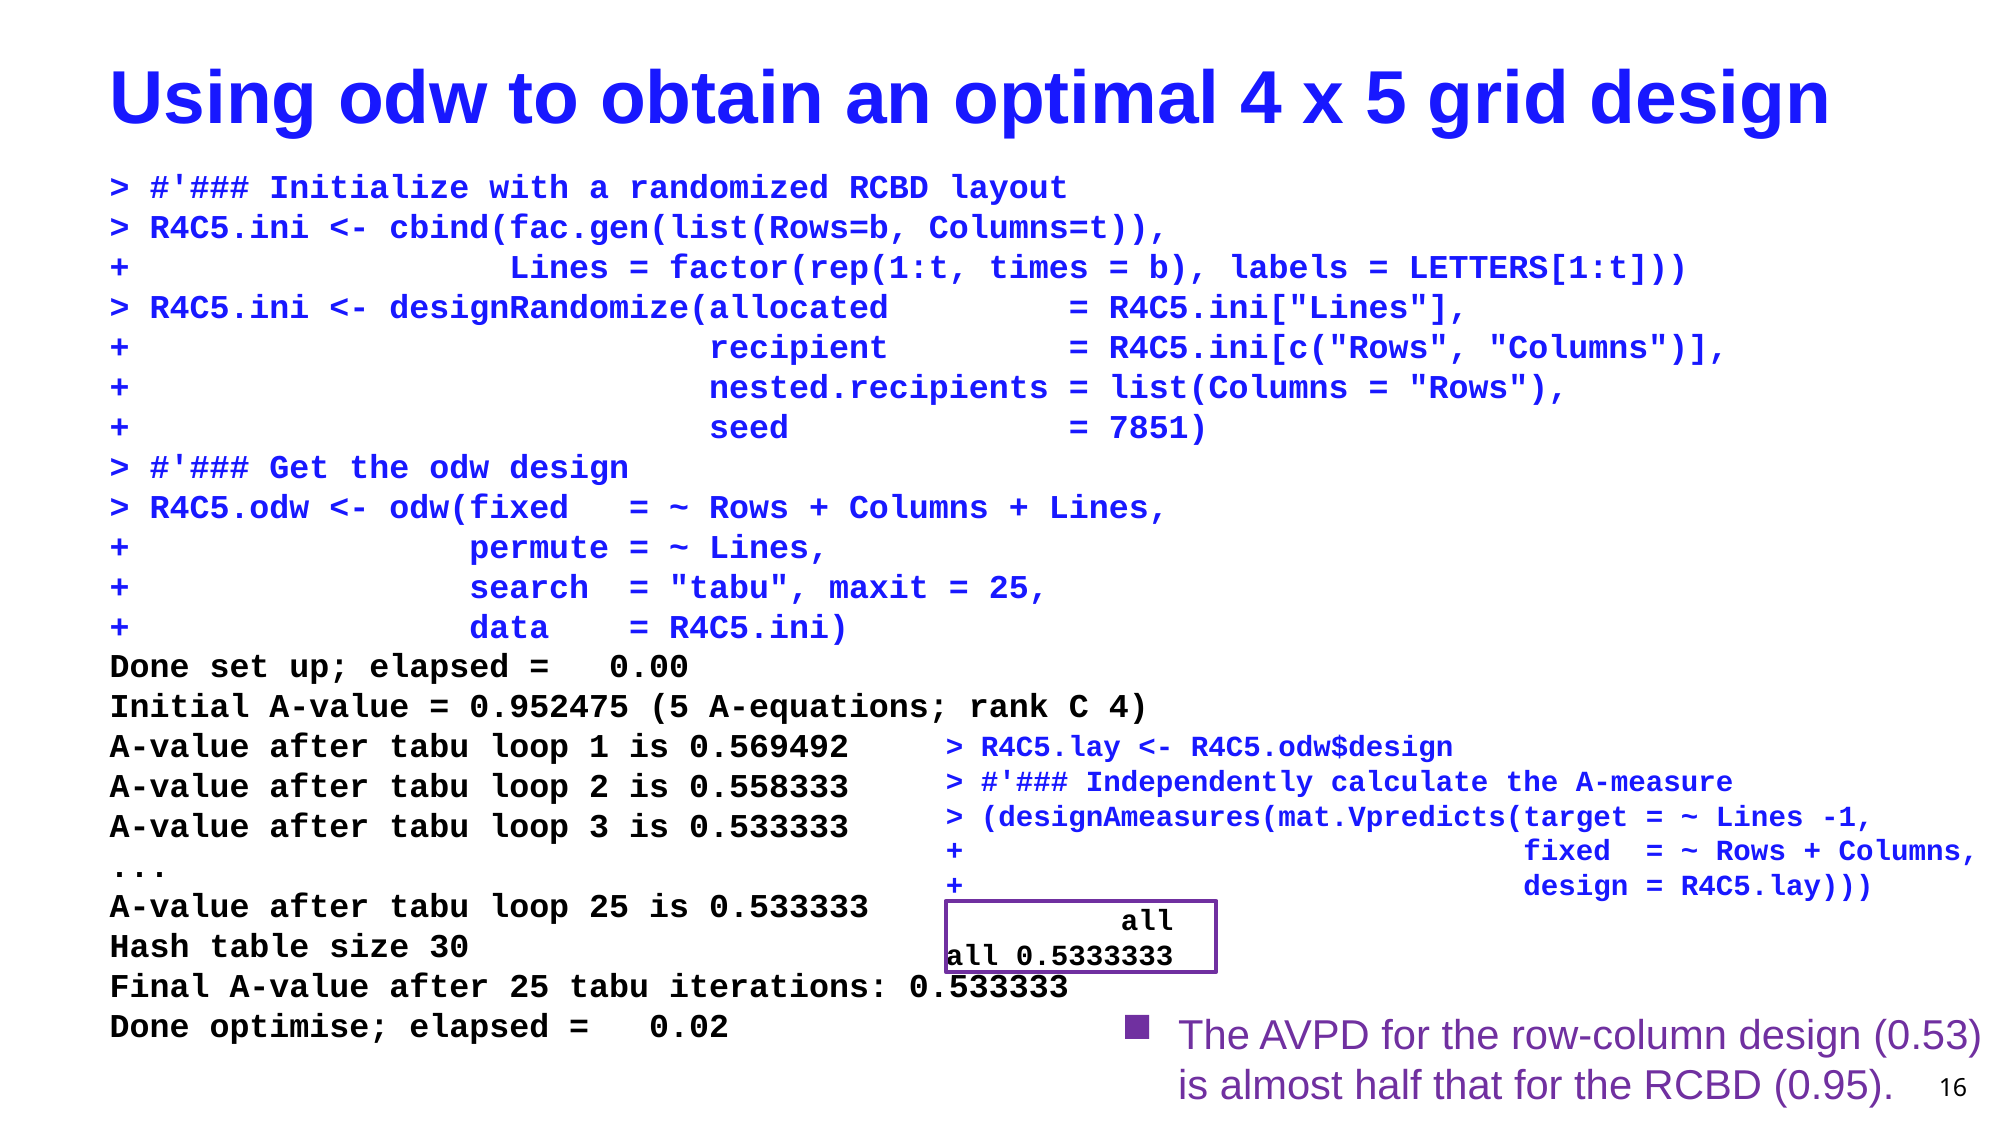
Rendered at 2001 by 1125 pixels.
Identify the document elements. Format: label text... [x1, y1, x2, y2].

list > #'### Initialize with a randomized RCBD layout > R4C5.ini <- cbind(fac.gen(list(Rows=b, Columns=t)), + Lines = factor(rep(1:t, times = b), labels = LETTERS[1:t])) > R4C5.ini <- designRandomize(allocated = R4C5.ini["Lines"], + recipient = R4C5.ini[c("Rows", "Columns")], + nested.recipients = list(Columns = "Rows"), + seed = 7851) > #'### Get the odw design > R4C5.odw <- odw(fixed = ~ Rows + Columns + Lines, + permute = ~ Lines, + search = "tabu", maxit = 25, + data = R4C5.ini) Done set up; elapsed = 0.00 Initial A-value = 0.952475 (5 A-equations; rank C 4) A-value after tabu loop 1 is 0.569492 A-value after tabu loop 2 is 0.558333 A-value after tabu loop 3 is 0.533333 ... A-value after tabu loop 25 is 0.533333 Hash table size 30 Final A-value after 25 tabu iterations: 0.533333 Done optimise; elapsed = 0.02 [94, 157, 1985, 1093]
title Using odw to obtain an optimal 4 x 5 grid design [94, 33, 1985, 153]
text_box The AVPD for the row-column design (0.53) is almost half that for the RCBD (0.95). [1106, 1000, 2000, 1116]
text_box > R4C5.lay <- R4C5.odw$design > #'### Independently calculate the A-measure > (designAmeasures(mat.Vpredicts(target = ~ Lines -1, + fixed = ~ Rows + Columns, + design = R4C5.lay))) all all 0.5333333 [931, 719, 1994, 979]
text_box [944, 899, 1218, 974]
